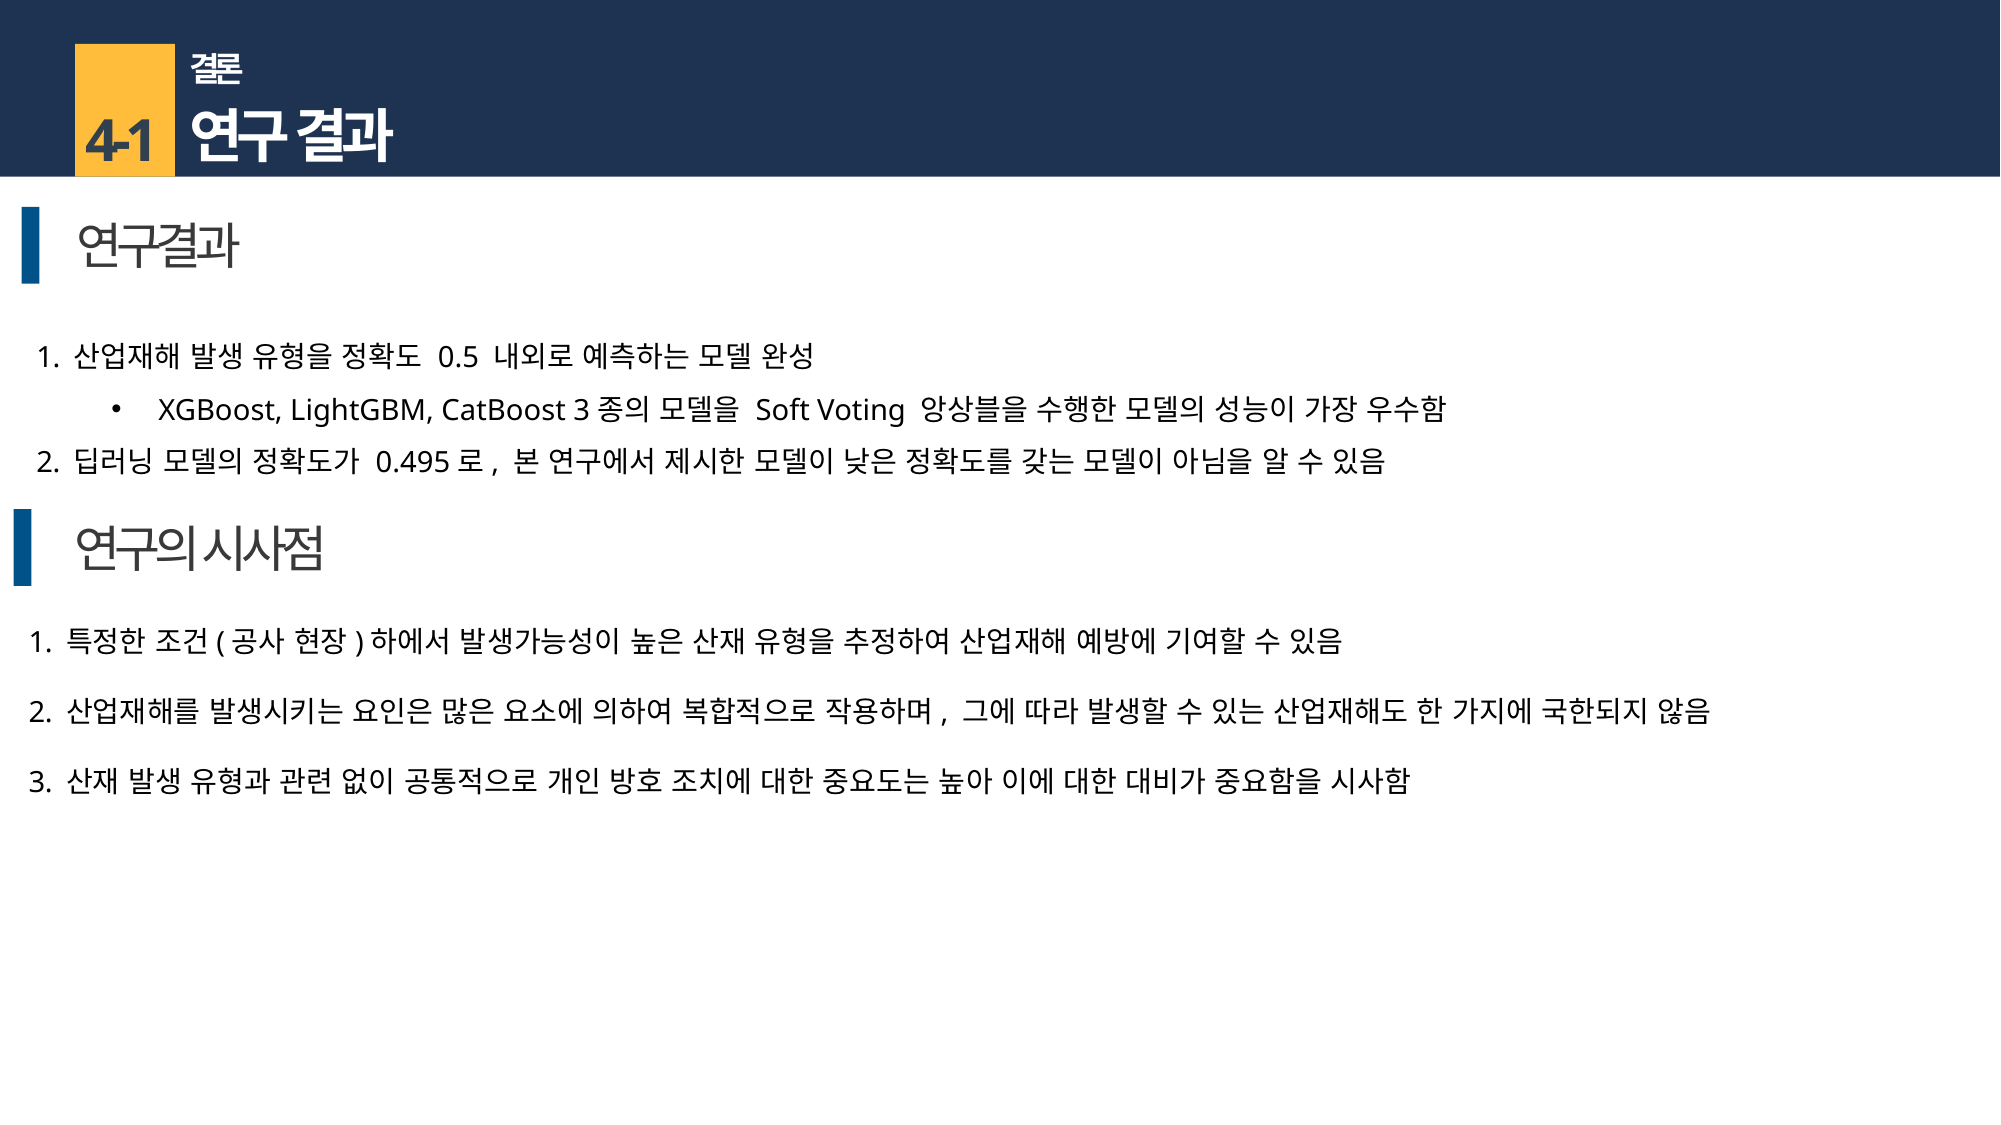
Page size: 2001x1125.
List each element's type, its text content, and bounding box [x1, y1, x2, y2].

text_box 연구의 시사점 [60, 509, 343, 585]
text_box 특정한 조건(공사 현장)하에서 발생가능성이 높은 산재 유형을 추정하여 산업재해 예방에 기여할 수 있음 산업재해를 발생시키는 요인은 많은 요소에 의하여 복합적으로 작용하며, 그에 따라 발생할 수 있는 산업재해도 한 가지에 국한되지 않음 산재 발생 유형과 관련 없이 공통적으로 개인 방호 조치에 대한 중요도는 높아 이에 대한 대비가 중요함을 시사함 [13, 616, 1743, 876]
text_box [0, 0, 2000, 182]
text_box [21, 206, 40, 285]
text_box [13, 508, 32, 587]
text_box 산업재해 발생 유형을 정확도 0.5 내외로 예측하는 모델 완성 XGBoost, LightGBM, CatBoost 3종의 모델을 Soft Voting 앙상블을 수행한 모델의 성능이 가장 우수함 딥러닝 모델의 정확도가 0.495로, 본 연구에서 제시한 모델이 낮은 정확도를 갖는 모델이 아님을 알 수 있음 [21, 313, 1751, 486]
text_box 연구결과 [61, 207, 257, 283]
